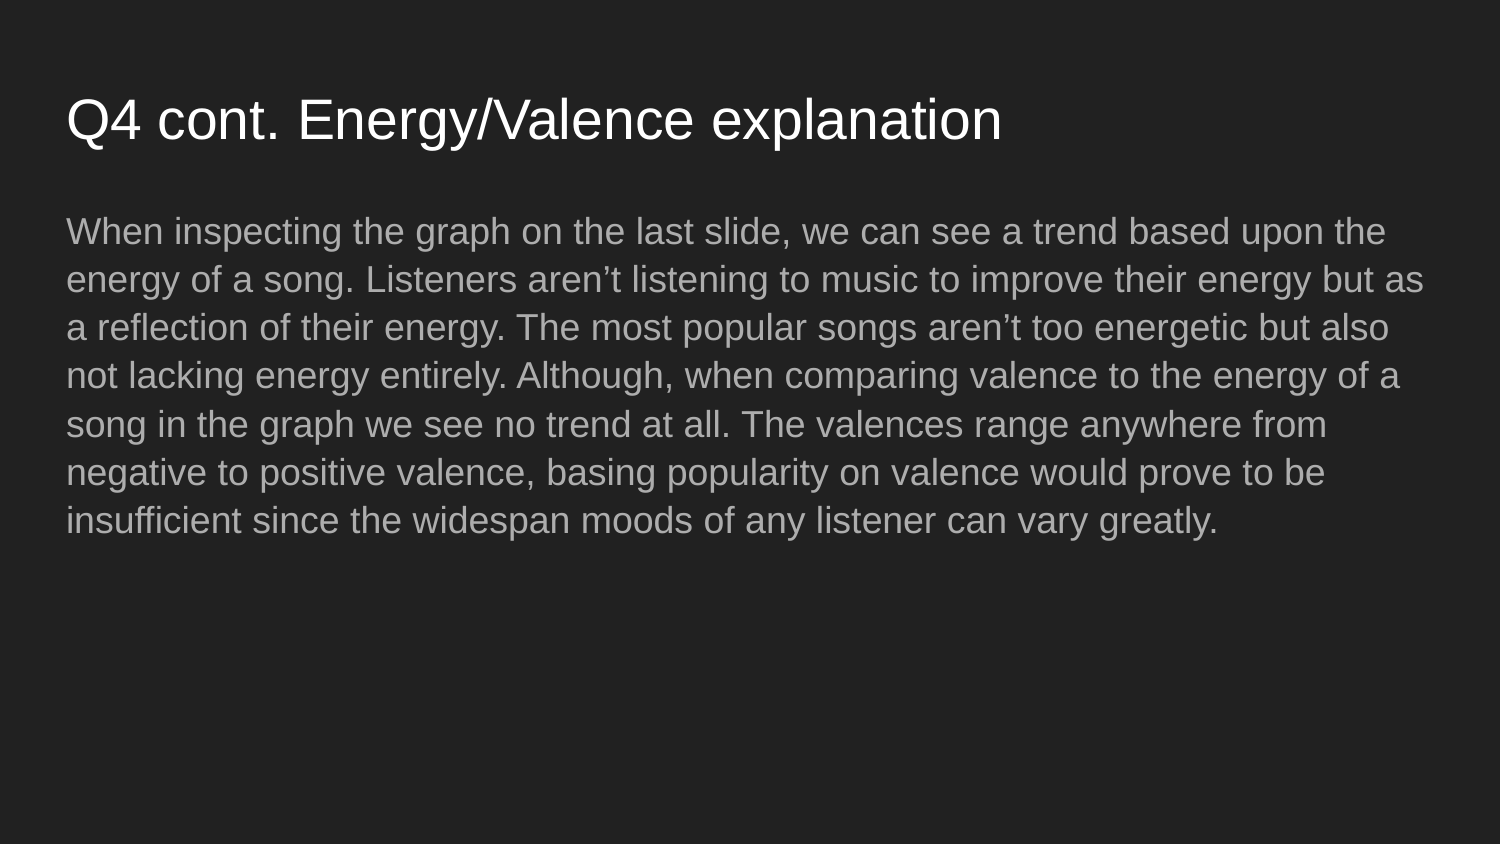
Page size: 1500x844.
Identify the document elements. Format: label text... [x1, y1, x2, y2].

title Q4 cont. Energy/Valence explanation [51, 72, 1449, 167]
list When inspecting the graph on the last slide, we can see a trend based upon the energy of a song. Listeners aren’t listening to music to improve their energy but as a reflection of their energy. The most popular songs aren’t too energetic but also not lacking energy entirely. Although, when comparing valence to the energy of a song in the graph we see no trend at all. The valences range anywhere from negative to positive valence, basing popularity on valence would prove to be insufficient since the widespan moods of any listener can vary greatly. [51, 189, 1449, 750]
